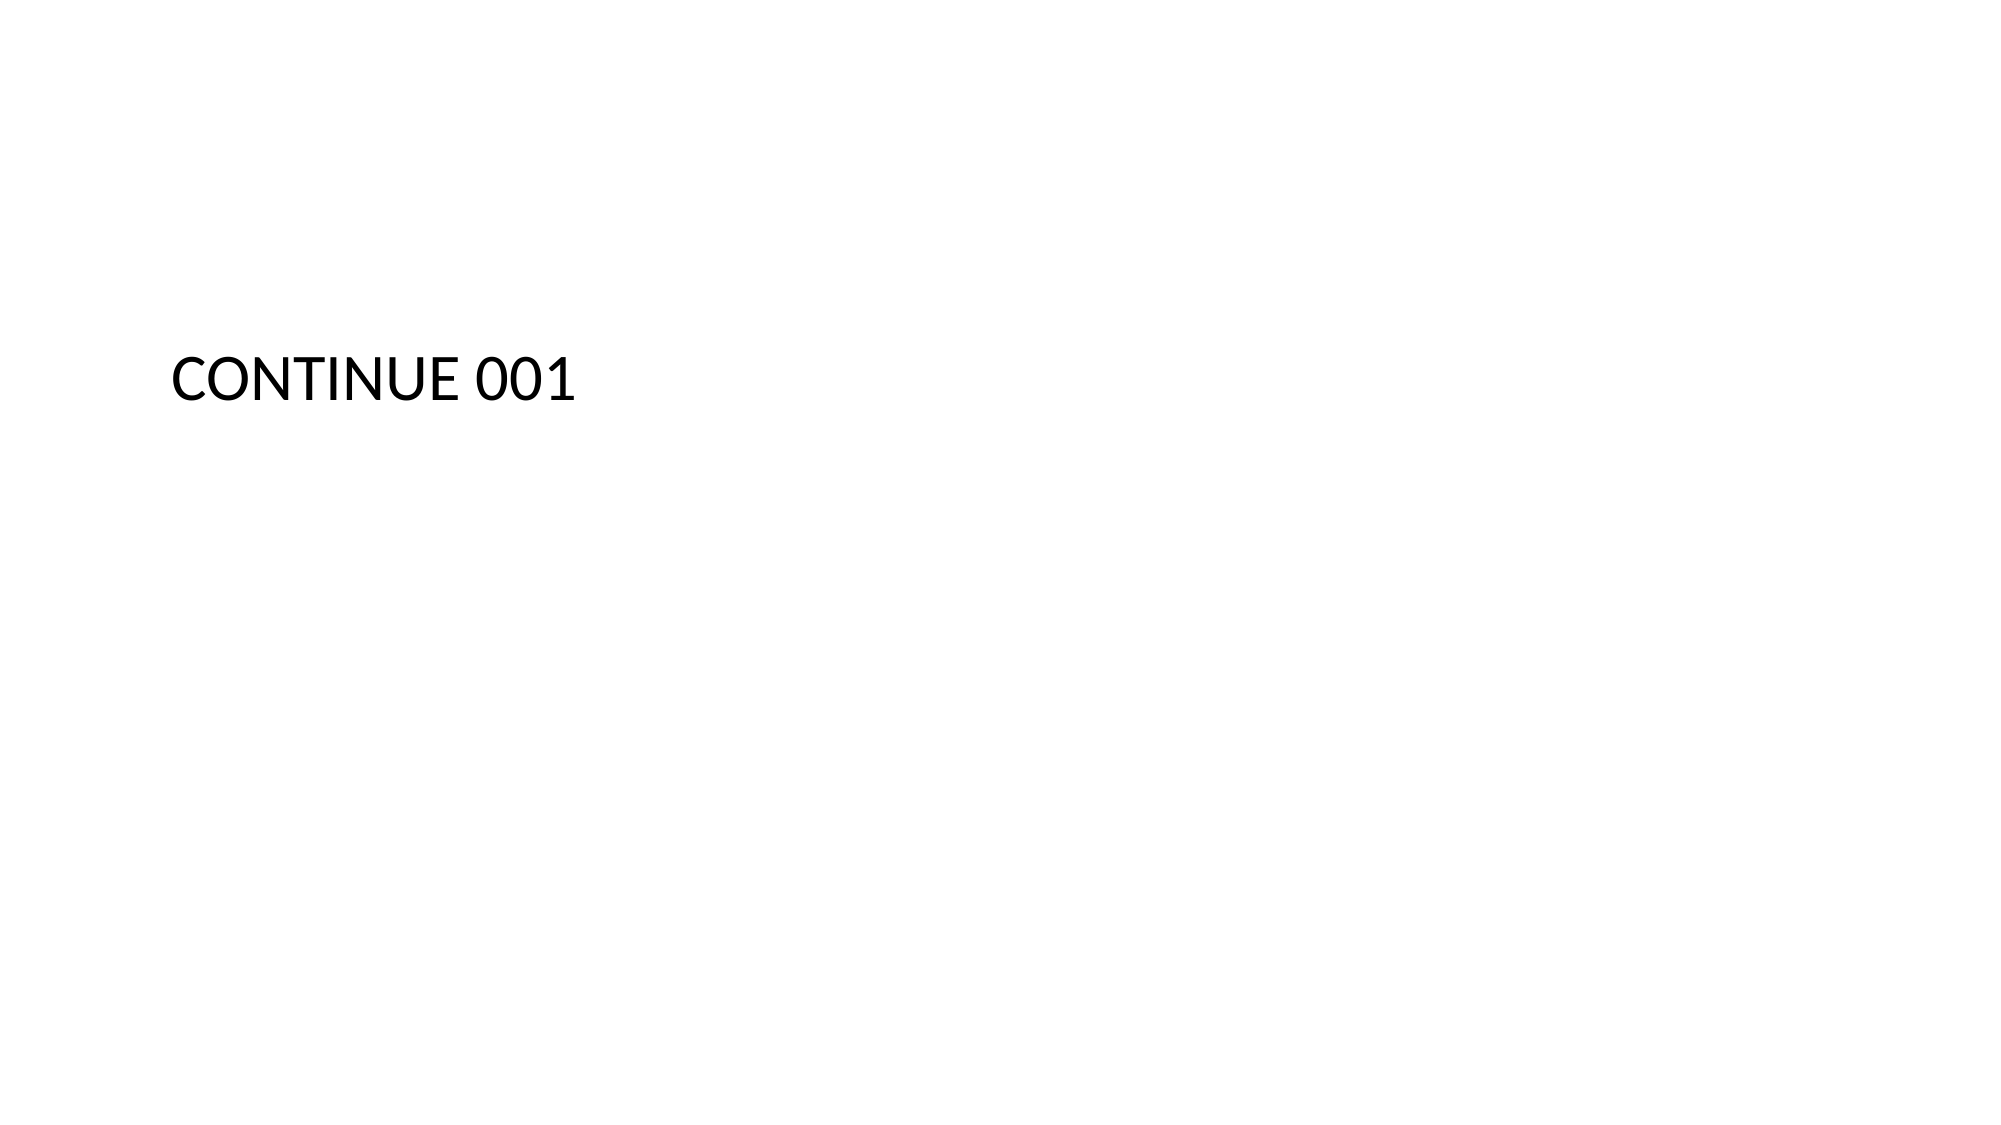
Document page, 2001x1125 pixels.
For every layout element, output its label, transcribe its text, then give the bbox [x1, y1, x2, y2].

text_box CONTINUE 001 [156, 326, 691, 422]
